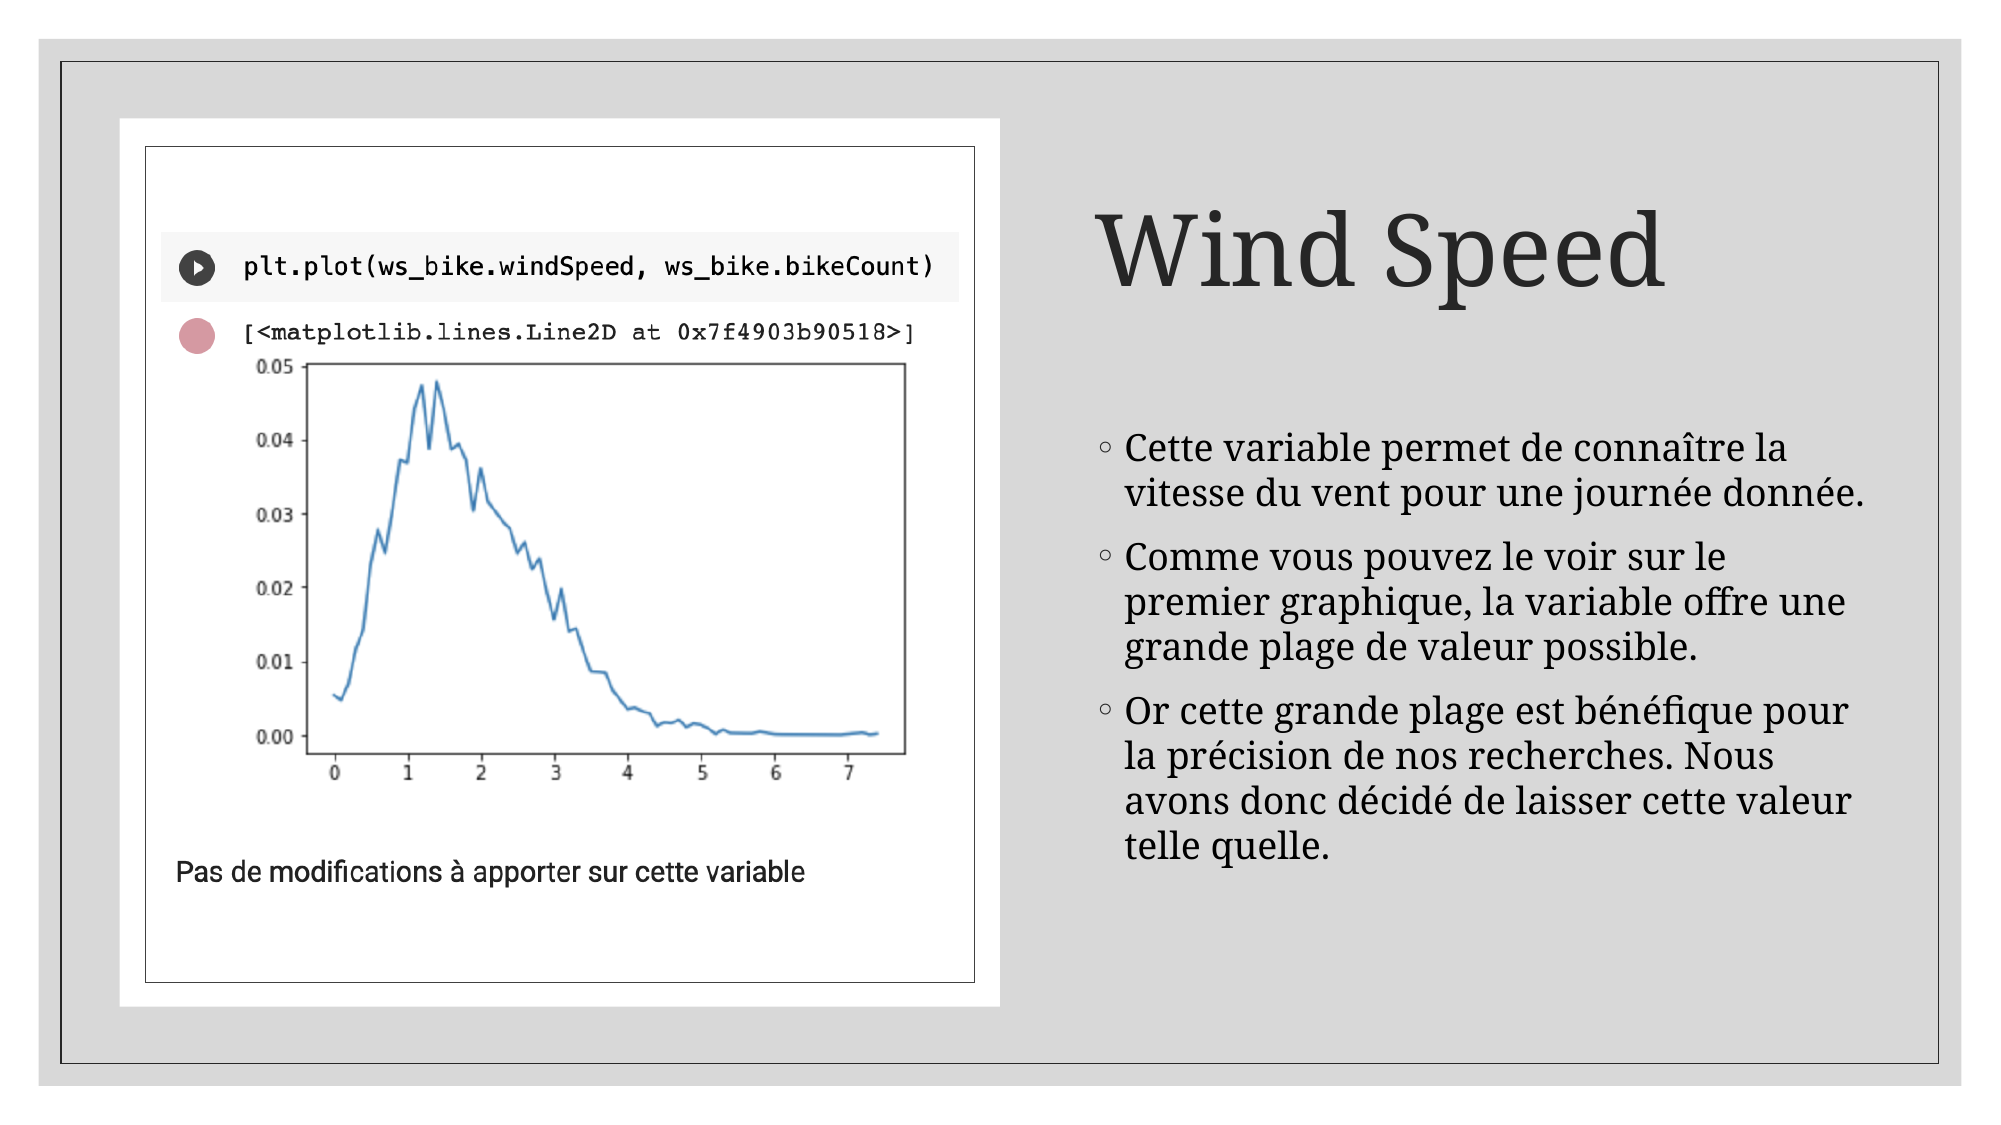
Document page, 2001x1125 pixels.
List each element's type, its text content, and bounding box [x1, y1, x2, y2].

text_box [119, 118, 1000, 1007]
text_box [145, 146, 975, 983]
title Wind Speed [1079, 119, 1893, 390]
picture [161, 221, 959, 908]
list Cette variable permet de connaître la vitesse du vent pour une journée donnée. Comme vous pouvez le voir sur le premier graphique, la variable offre une grande plage de valeur possible. Or cette grande plage est bénéfique pour la précision de nos recherches. Nous avons donc décidé de laisser cette valeur telle quelle. [1079, 416, 1893, 990]
